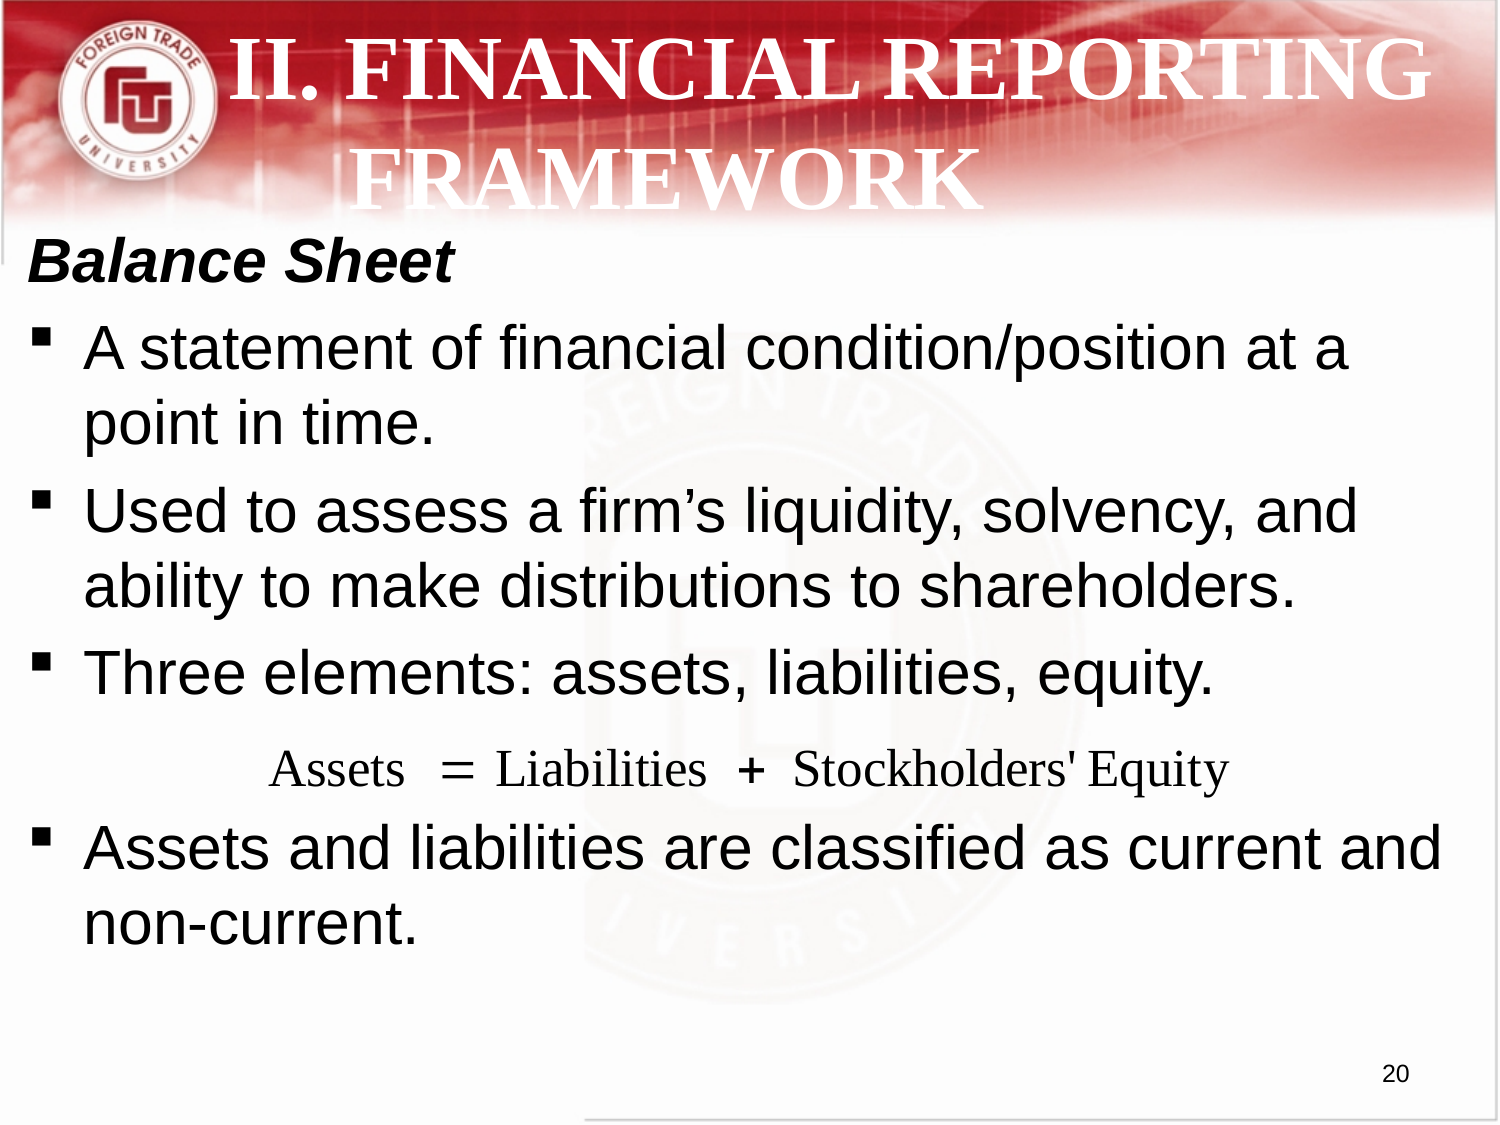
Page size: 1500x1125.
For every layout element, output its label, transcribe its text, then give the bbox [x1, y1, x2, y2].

title II. FINANCIAL REPORTING FRAMEWORK [212, 35, 1500, 201]
picture [0, 0, 1500, 1125]
list Balance Sheet A statement of financial condition/position at a point in time. Used to assess a firm’s liquidity, solvency, and ability to make distributions to shareholders. Three elements: assets, liabilities, equity. Assets and liabilities are classified as current and non-current. [12, 212, 1500, 984]
picture [260, 737, 1240, 809]
slide_number 20 [1074, 1042, 1425, 1103]
